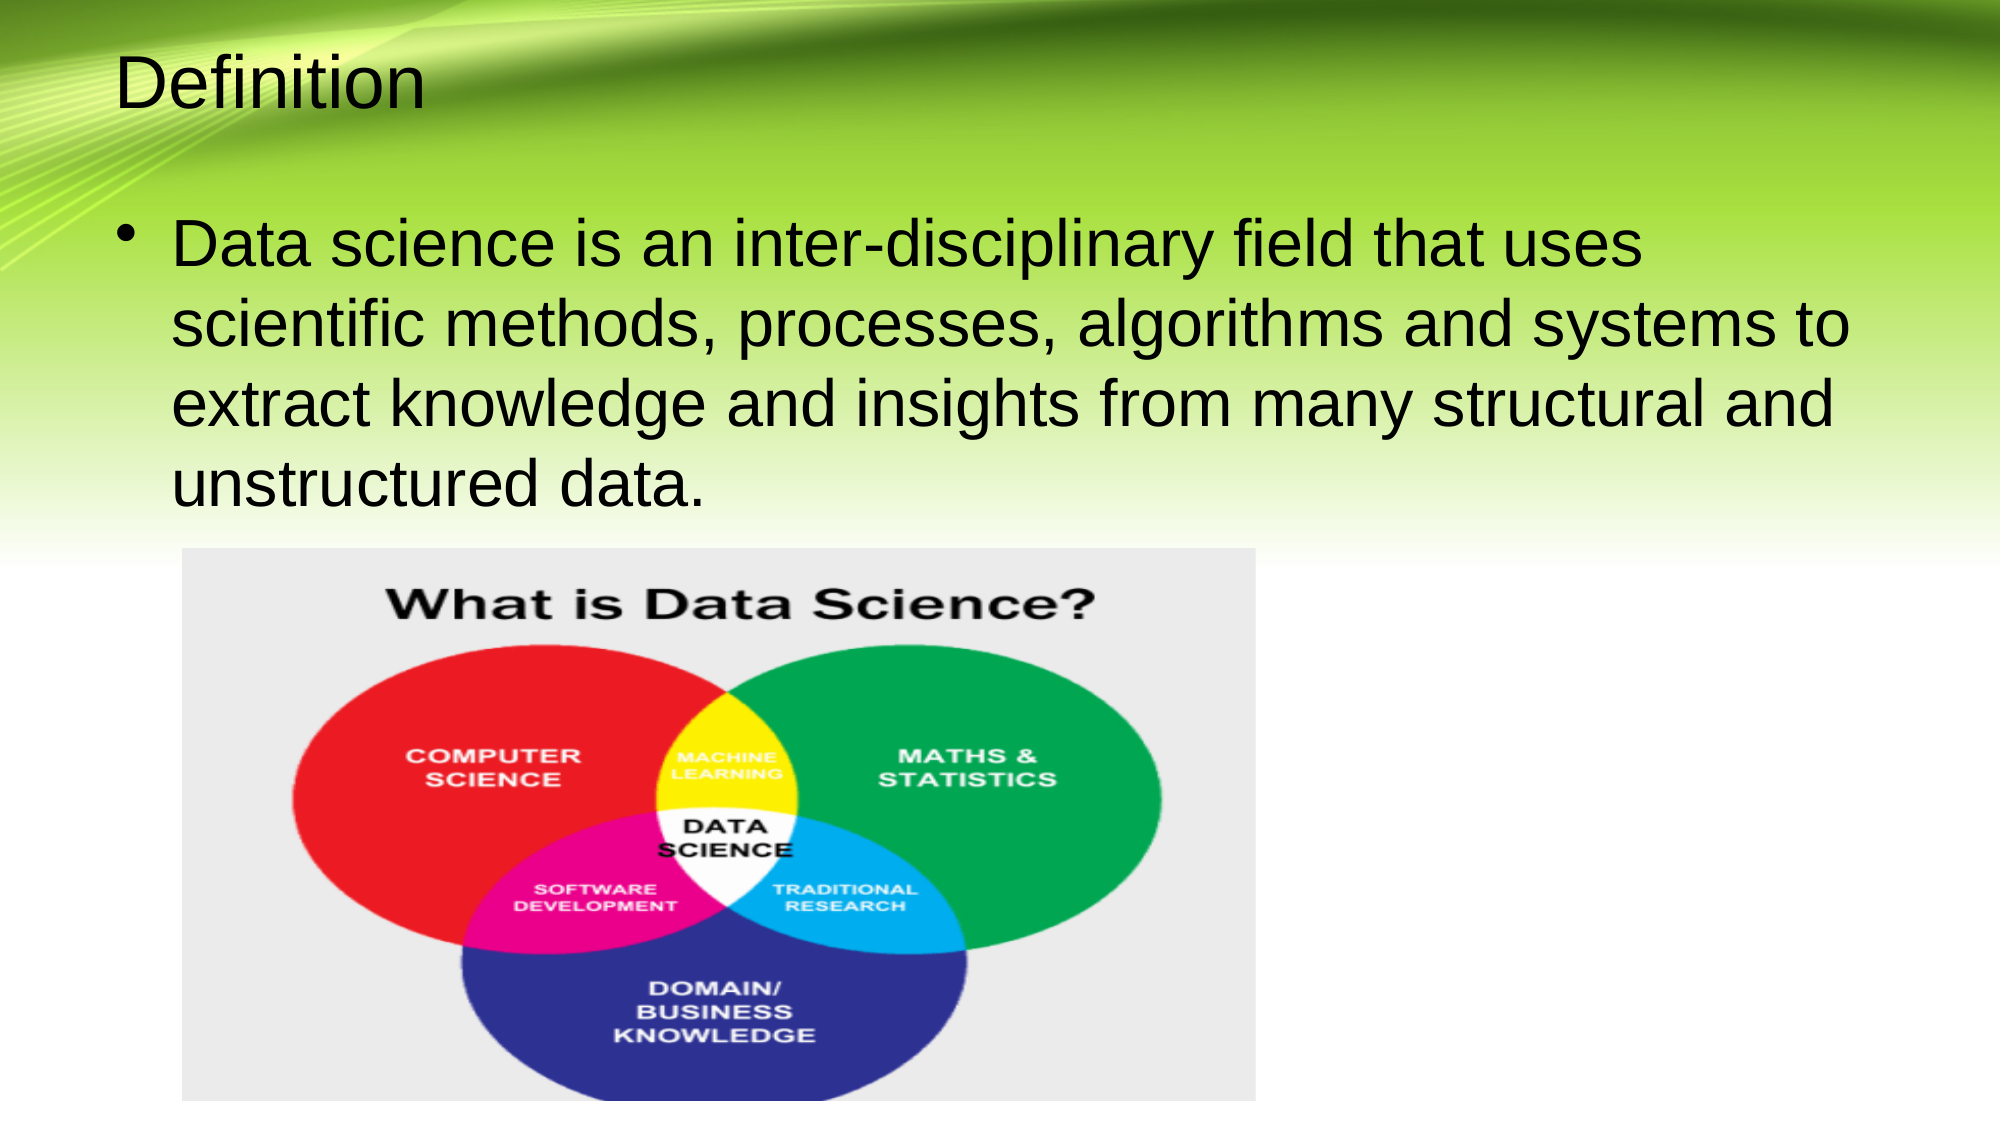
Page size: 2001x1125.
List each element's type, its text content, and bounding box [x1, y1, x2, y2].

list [181, 548, 1256, 1101]
picture [0, 0, 2000, 1125]
title Definition [99, 30, 1901, 127]
list Data science is an inter-disciplinary field that uses scientific methods, processes, algorithms and systems to extract knowledge and insights from many structural and unstructured data. [99, 192, 1901, 561]
